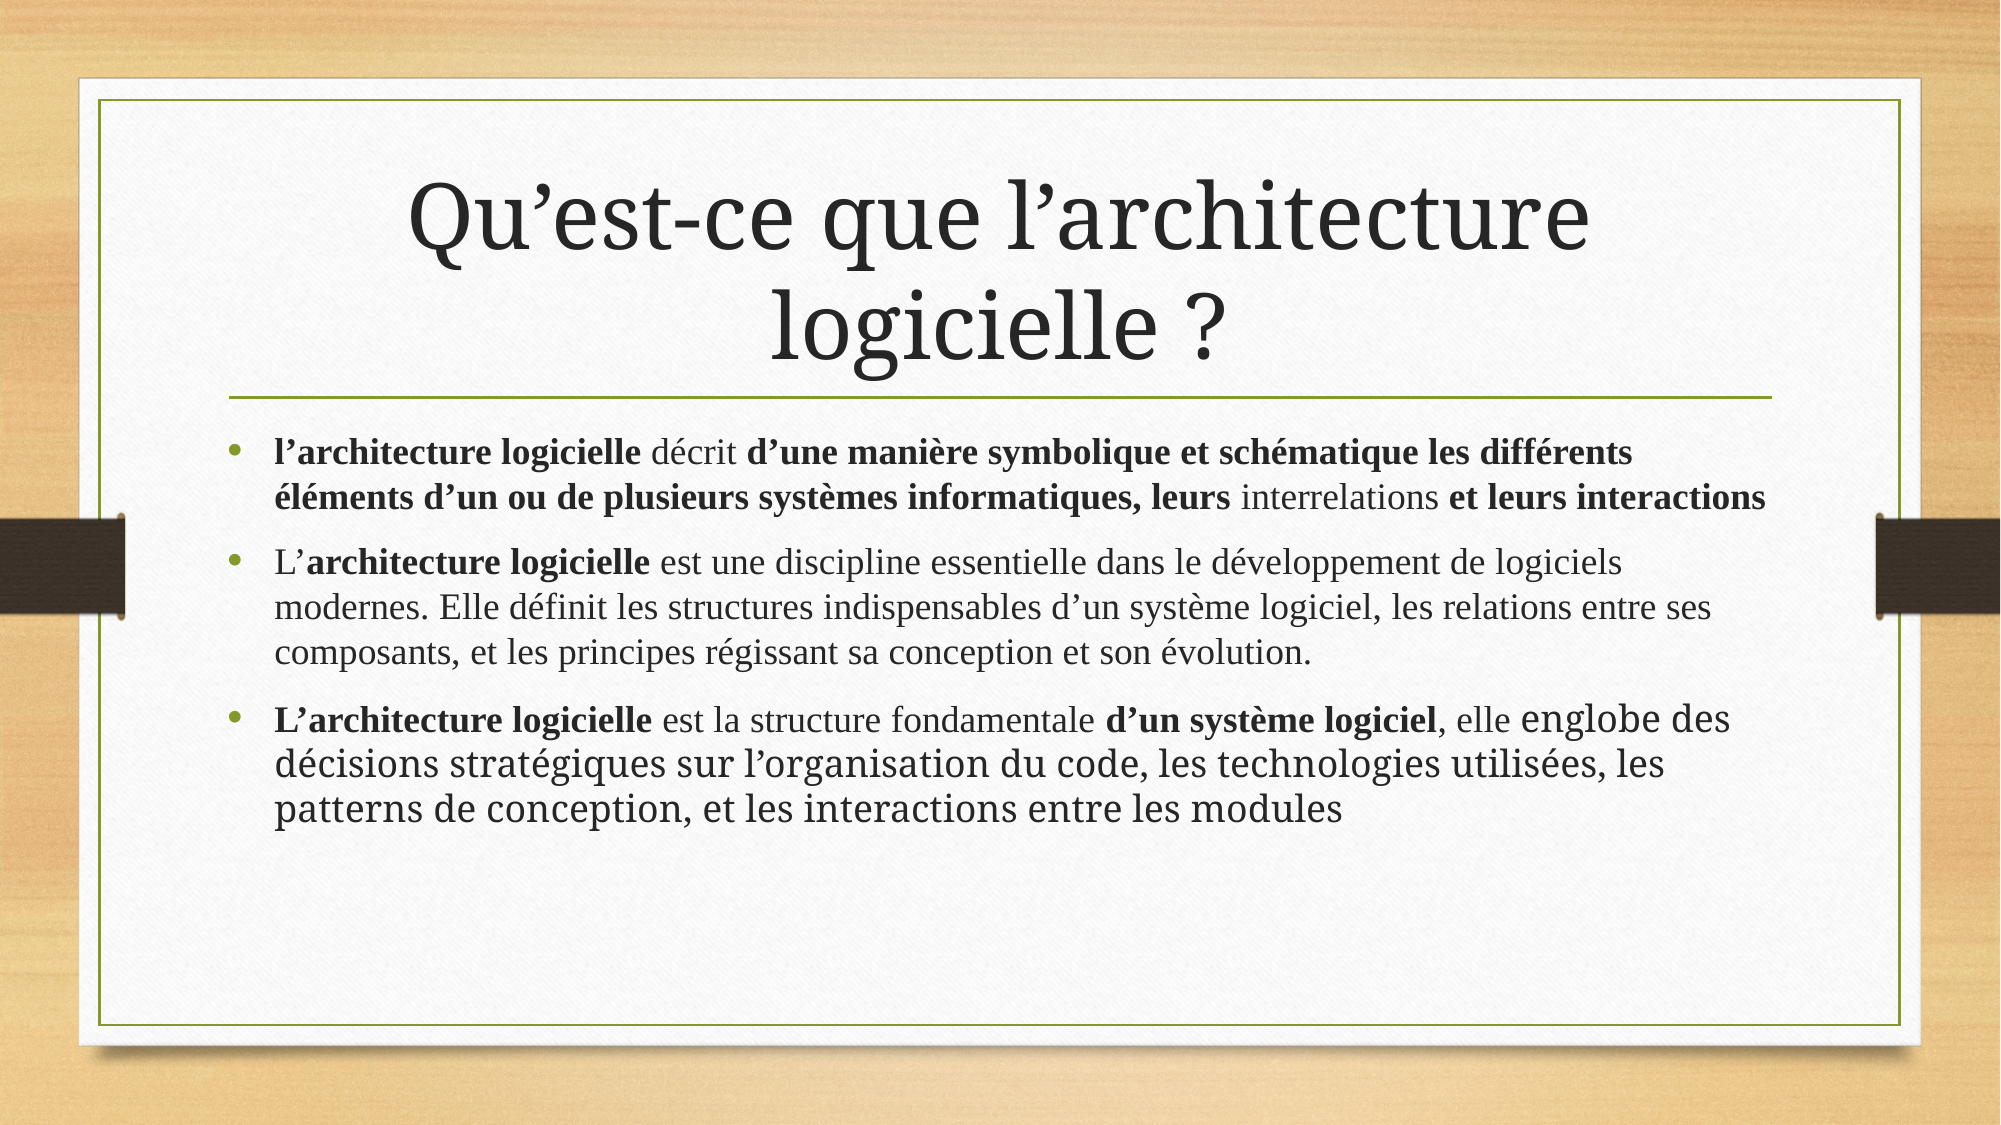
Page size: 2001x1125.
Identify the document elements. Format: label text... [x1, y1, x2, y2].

list l’architecture logicielle décrit d’une manière symbolique et schématique les différents éléments d’un ou de plusieurs systèmes informatiques, leurs interrelations et leurs interactions L’architecture logicielle est une discipline essentielle dans le développement de logiciels modernes. Elle définit les structures indispensables d’un système logiciel, les relations entre ses composants, et les principes régissant sa conception et son évolution. L’architecture logicielle est la structure fondamentale d’un système logiciel, elle englobe des décisions stratégiques sur l’organisation du code, les technologies utilisées, les patterns de conception, et les interactions entre les modules [212, 419, 1788, 1018]
picture [0, 0, 2001, 1125]
title Qu’est-ce que l’architecture logicielle ? [212, 161, 1788, 375]
